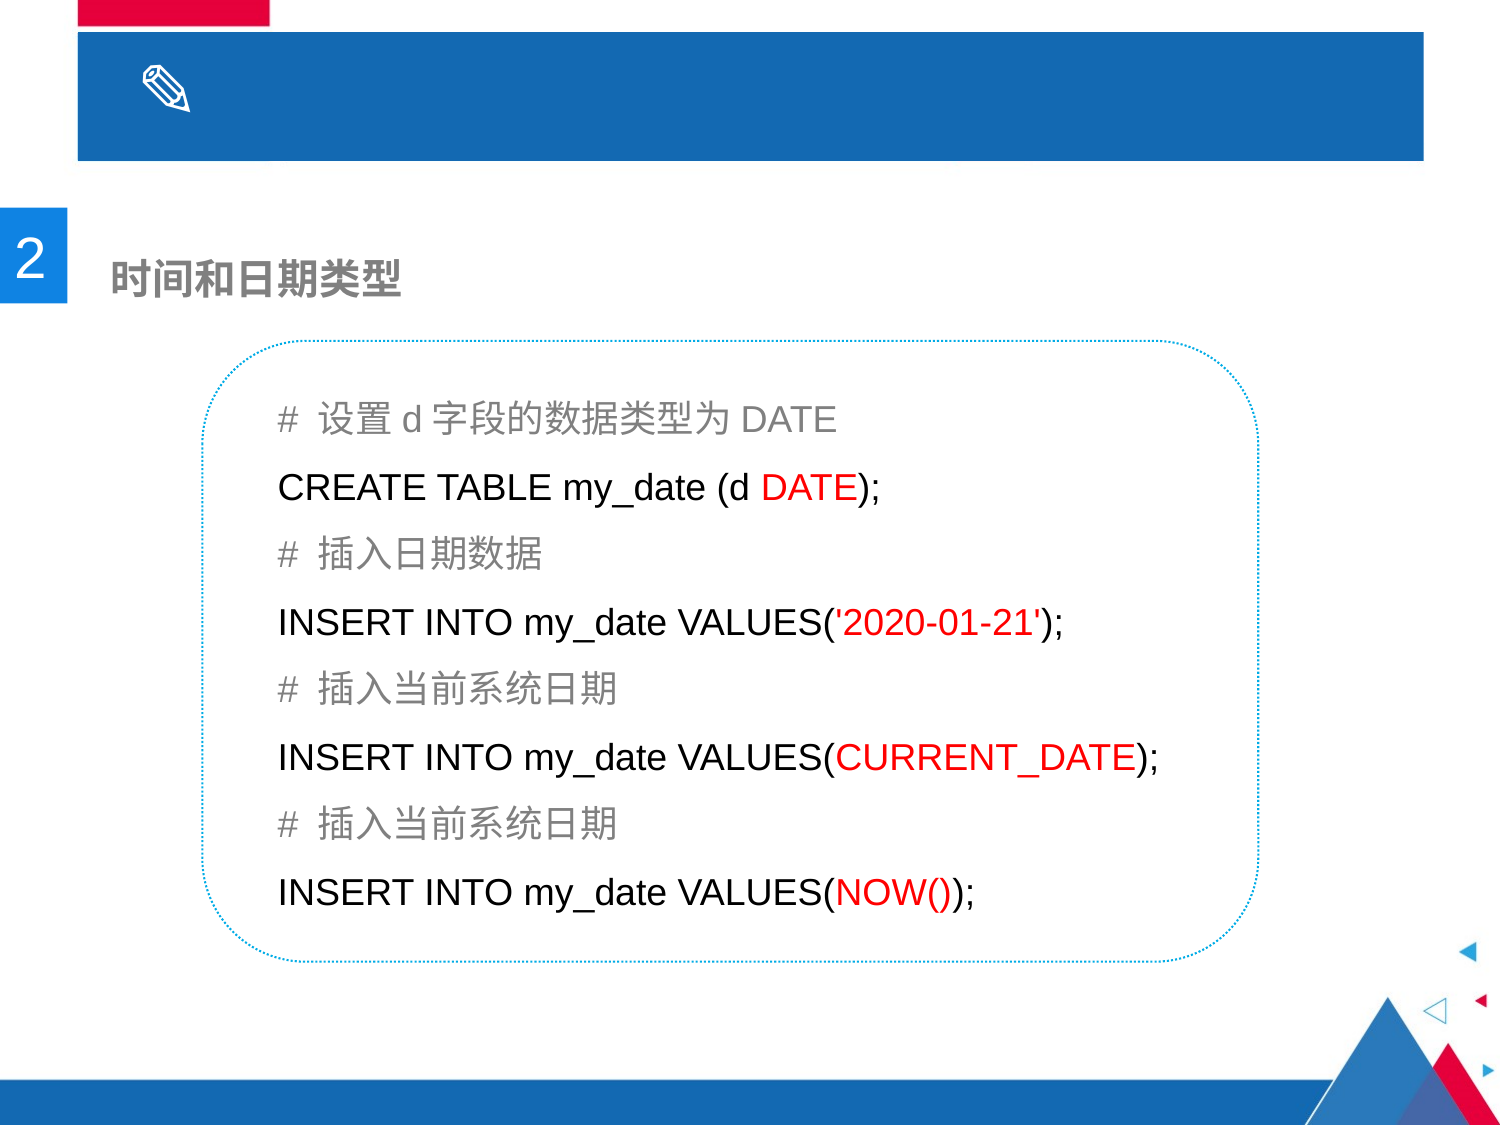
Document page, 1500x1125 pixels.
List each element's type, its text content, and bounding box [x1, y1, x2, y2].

text_box 时间和日期类型 [69, 245, 842, 355]
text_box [0, 207, 68, 304]
text_box [202, 340, 1259, 962]
title 3.1 数据类型 [271, 25, 1046, 153]
text_box # 设置d字段的数据类型为DATE CREATE TABLE my_date (d DATE); # 插入日期数据 INSERT INTO my_date VALUES('2020-01-21'); # 插入当前系统日期 INSERT INTO my_date VALUES(CURRENT_DATE); # 插入当前系统日期 INSERT INTO my_date VALUES(NOW()); [262, 365, 1227, 920]
picture [0, 0, 1500, 1125]
